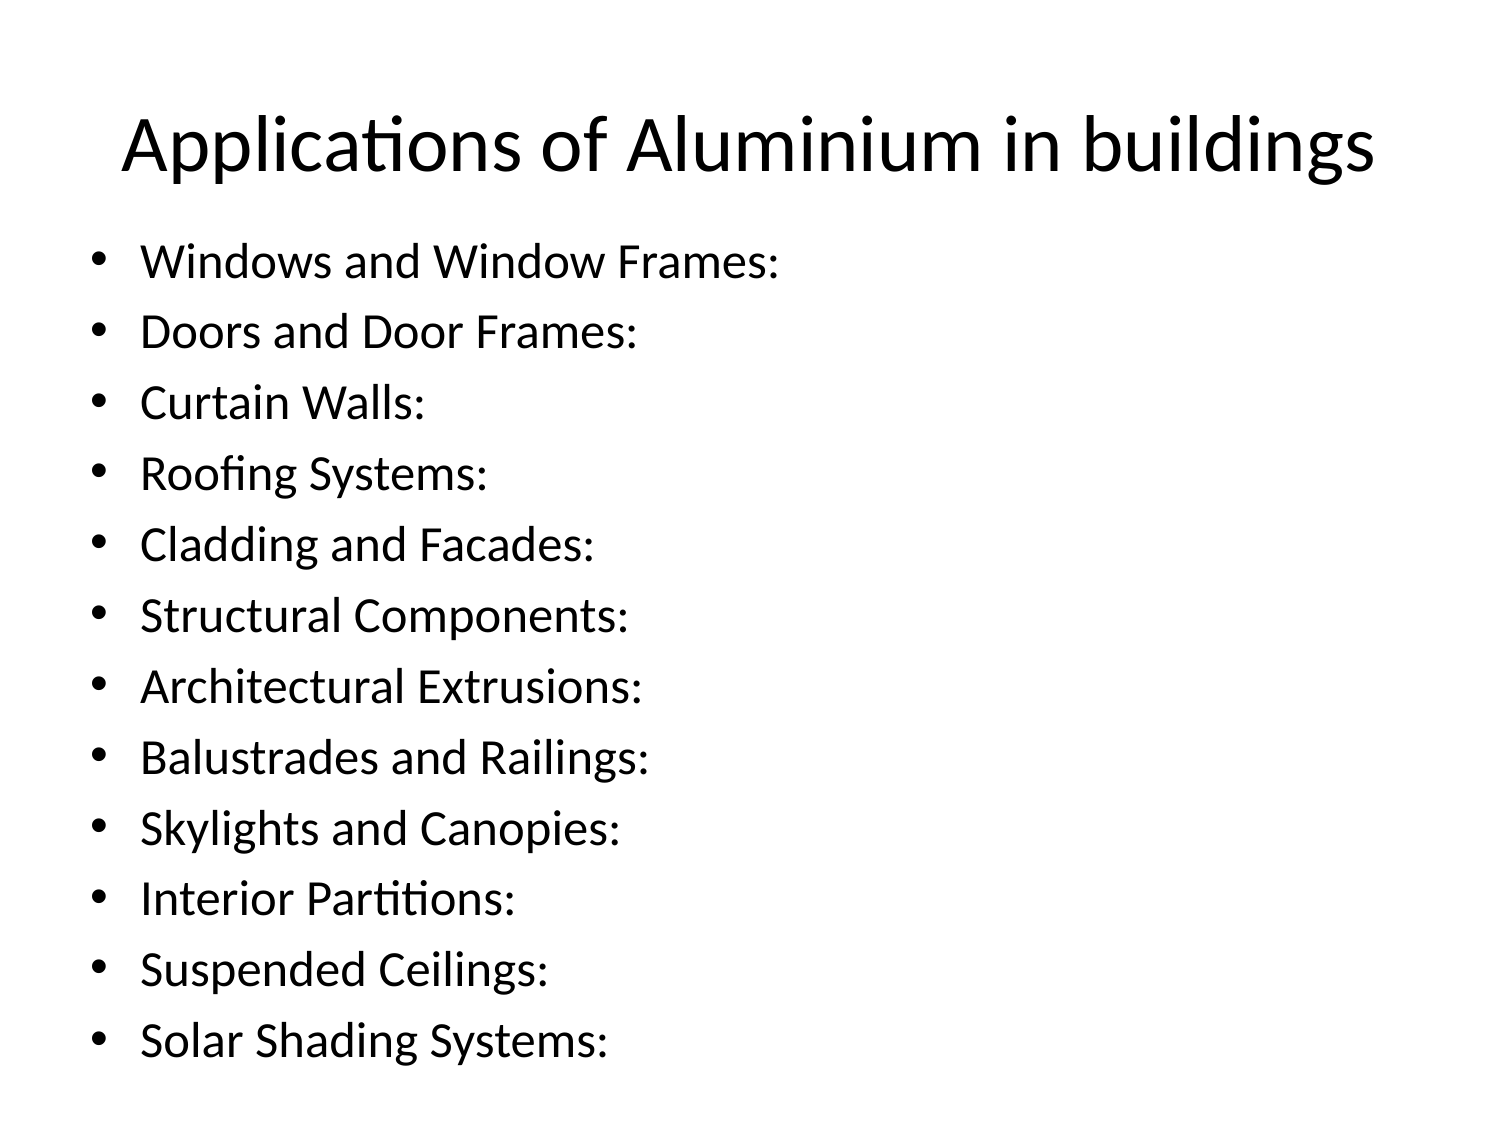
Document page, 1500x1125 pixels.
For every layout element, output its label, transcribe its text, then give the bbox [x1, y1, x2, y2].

list Windows and Window Frames: Doors and Door Frames: Curtain Walls: Roofing Systems: Cladding and Facades: Structural Components: Architectural Extrusions: Balustrades and Railings: Skylights and Canopies: Interior Partitions: Suspended Ceilings: Solar Shading Systems: [75, 219, 1425, 1083]
title Applications of Aluminium in buildings [75, 45, 1425, 219]
